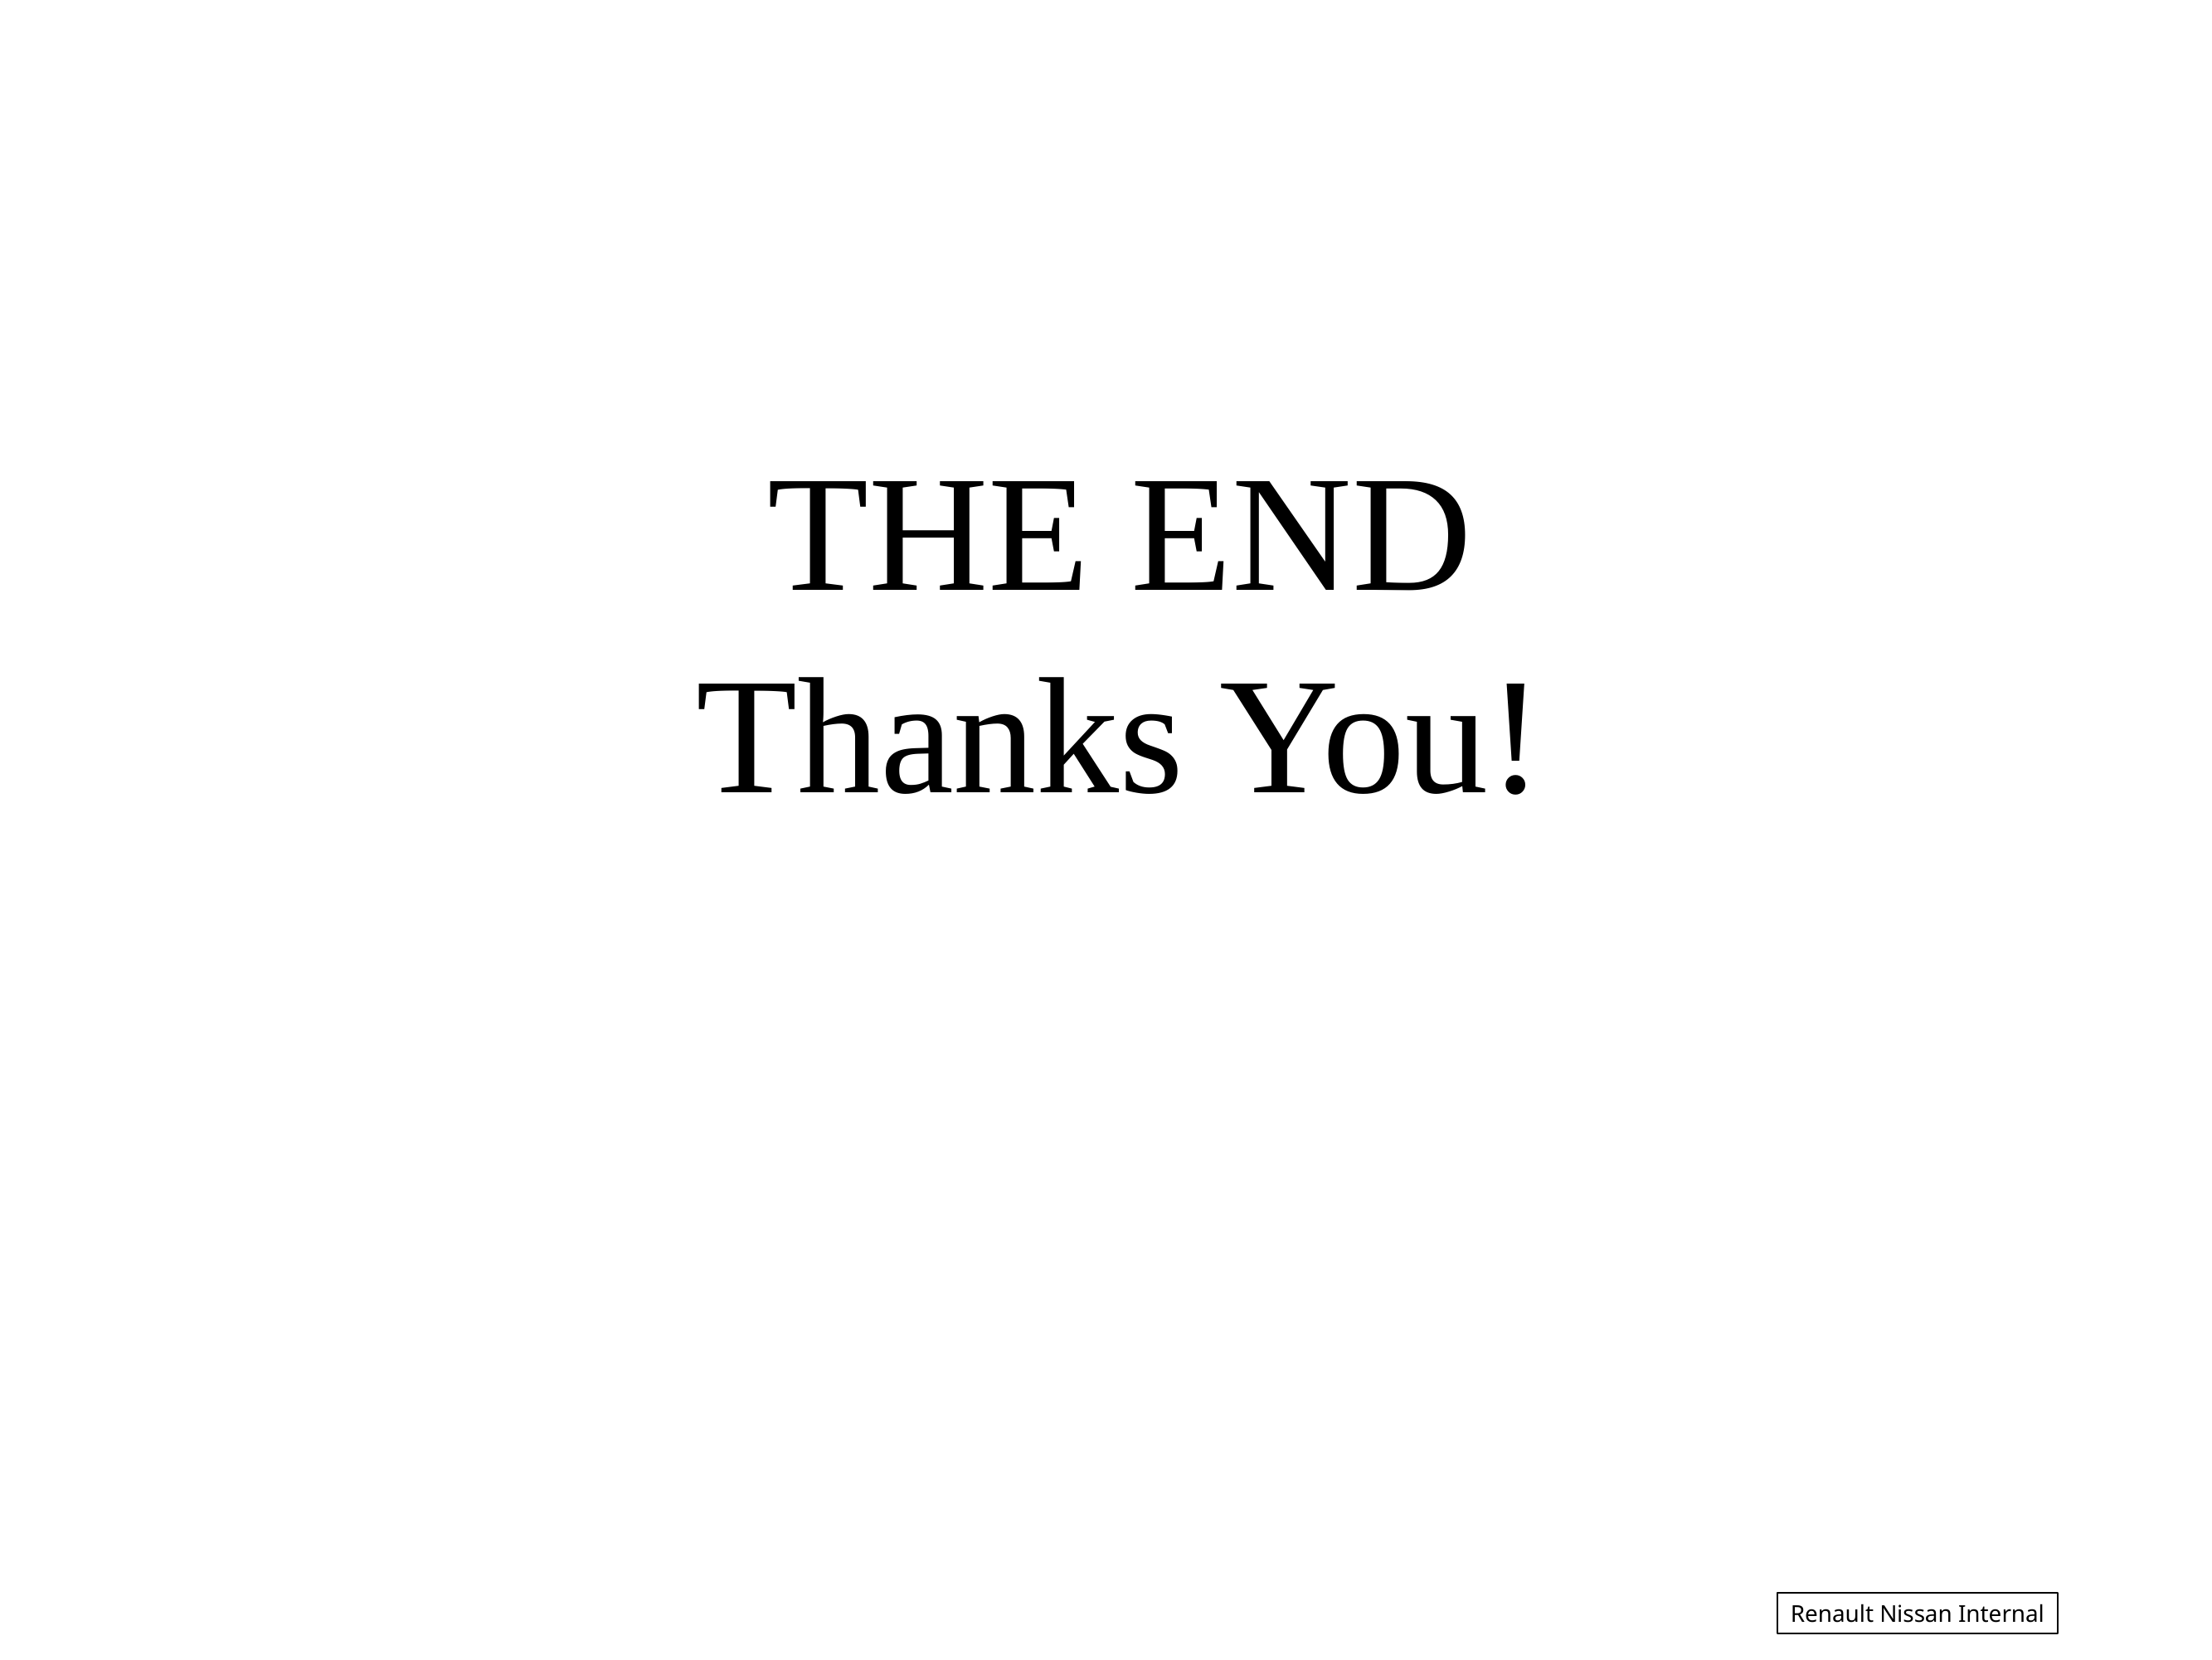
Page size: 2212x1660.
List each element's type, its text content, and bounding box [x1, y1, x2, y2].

subtitle THE END Thanks You! [160, 441, 2080, 1107]
